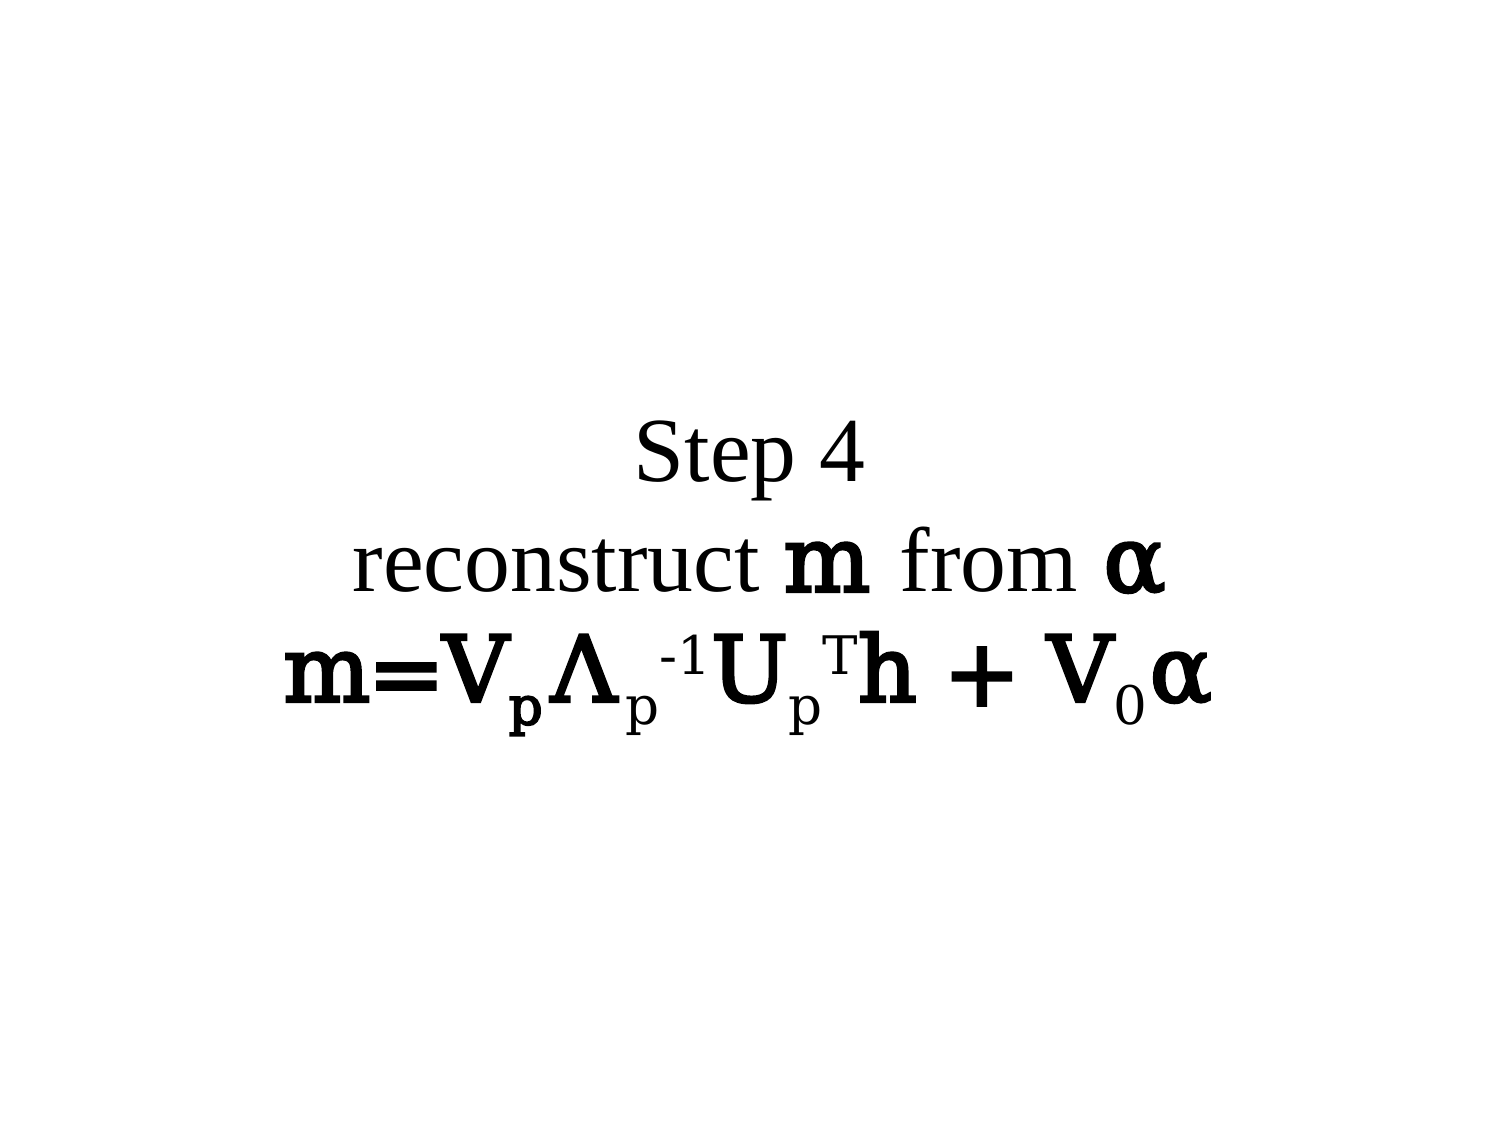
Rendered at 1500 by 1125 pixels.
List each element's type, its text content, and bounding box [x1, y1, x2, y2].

text_box Step 4 reconstruct m from α m=VpΛp-1UpTh + V0α [0, 0, 1500, 1125]
